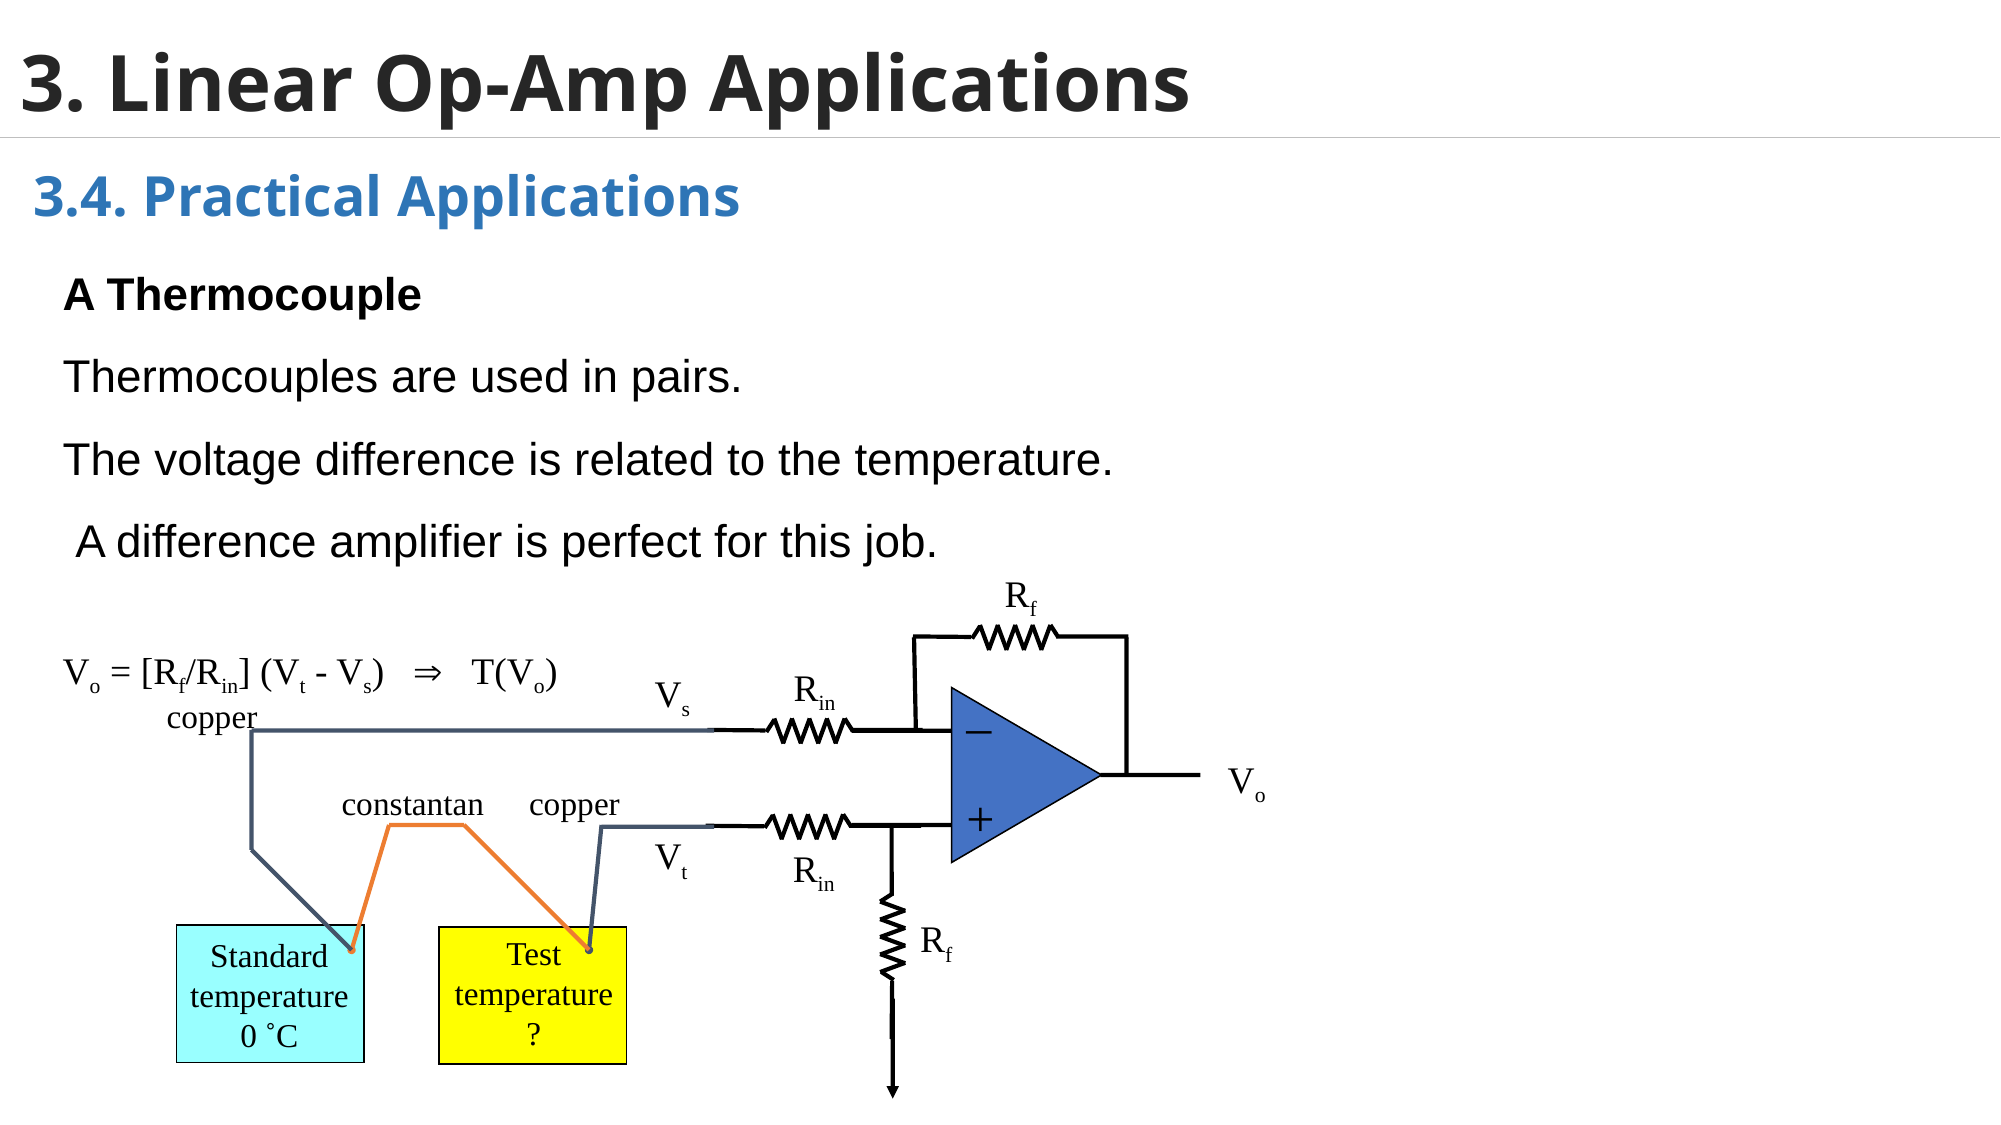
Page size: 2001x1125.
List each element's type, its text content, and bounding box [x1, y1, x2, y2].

text_box Vo = [Rf/Rin] (Vt - Vs)  T(Vo) [47, 639, 151, 706]
title 3. Linear Op-Amp Applications [0, 34, 1968, 135]
text_box A Thermocouple Thermocouples are used in pairs. The voltage difference is related to the temperature. A difference amplifier is perfect for this job. [47, 229, 1268, 619]
text_box 3.4. Practical Applications [18, 160, 2000, 262]
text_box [151, 562, 1280, 1099]
